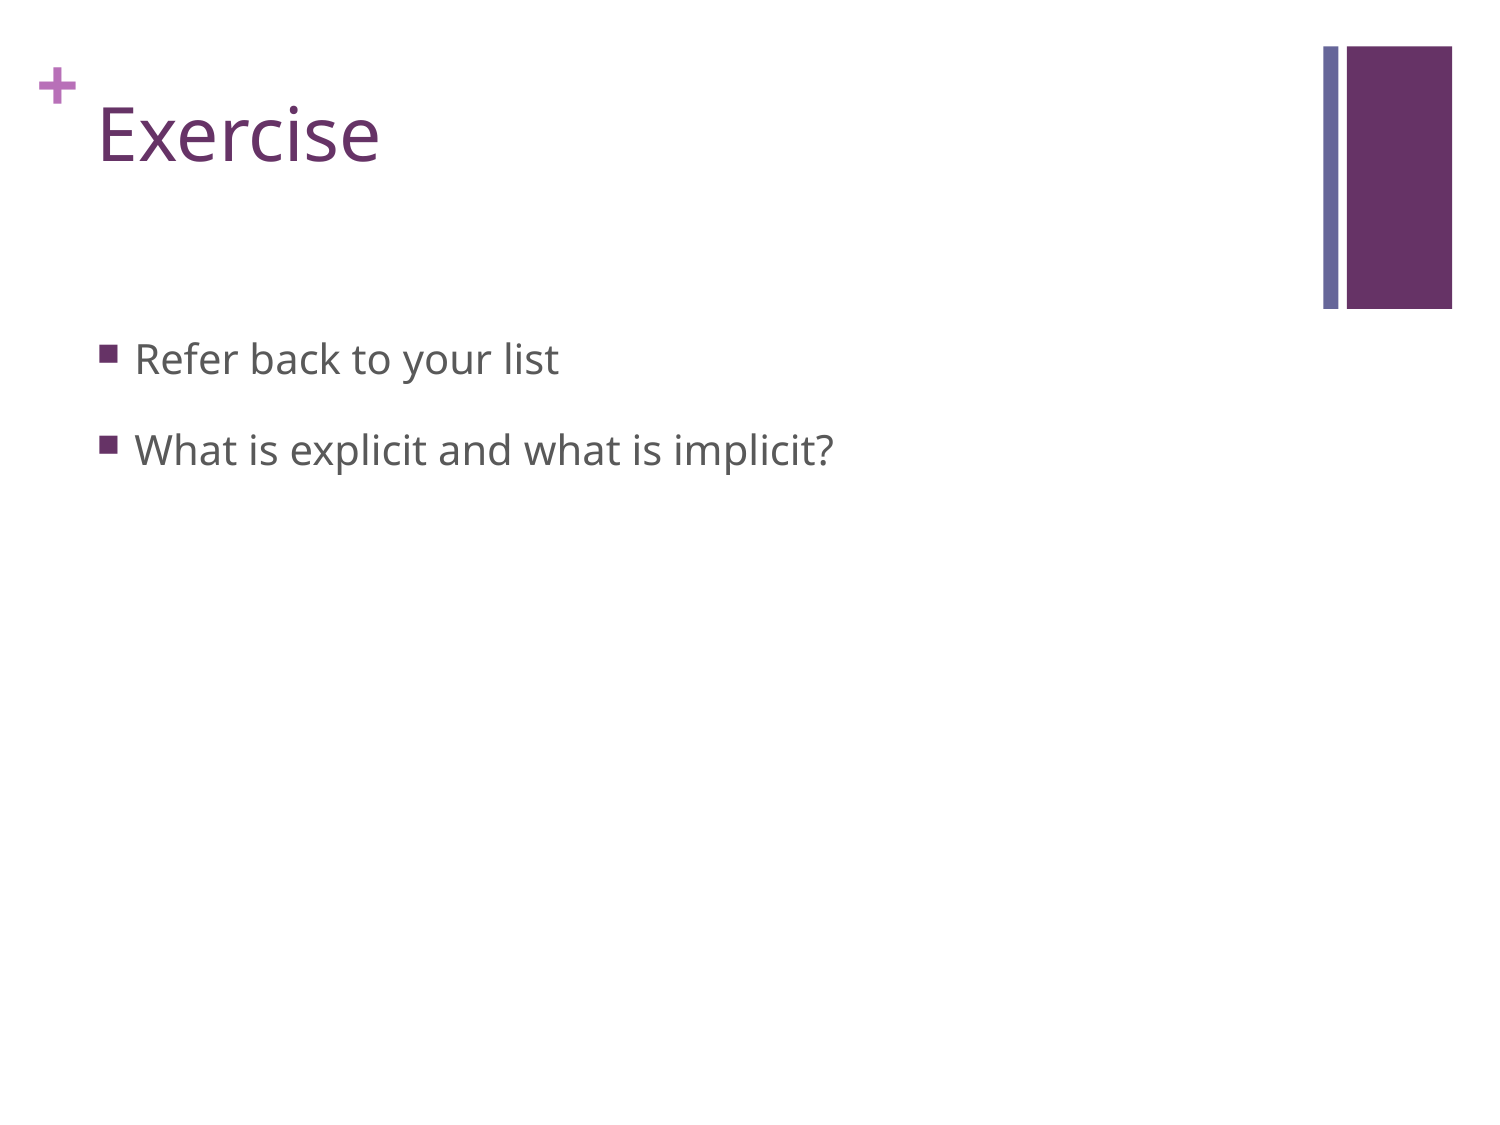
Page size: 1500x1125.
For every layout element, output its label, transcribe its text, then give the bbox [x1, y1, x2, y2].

title Exercise [81, 79, 1322, 263]
list Refer back to your list What is explicit and what is implicit? [81, 324, 1322, 1005]
